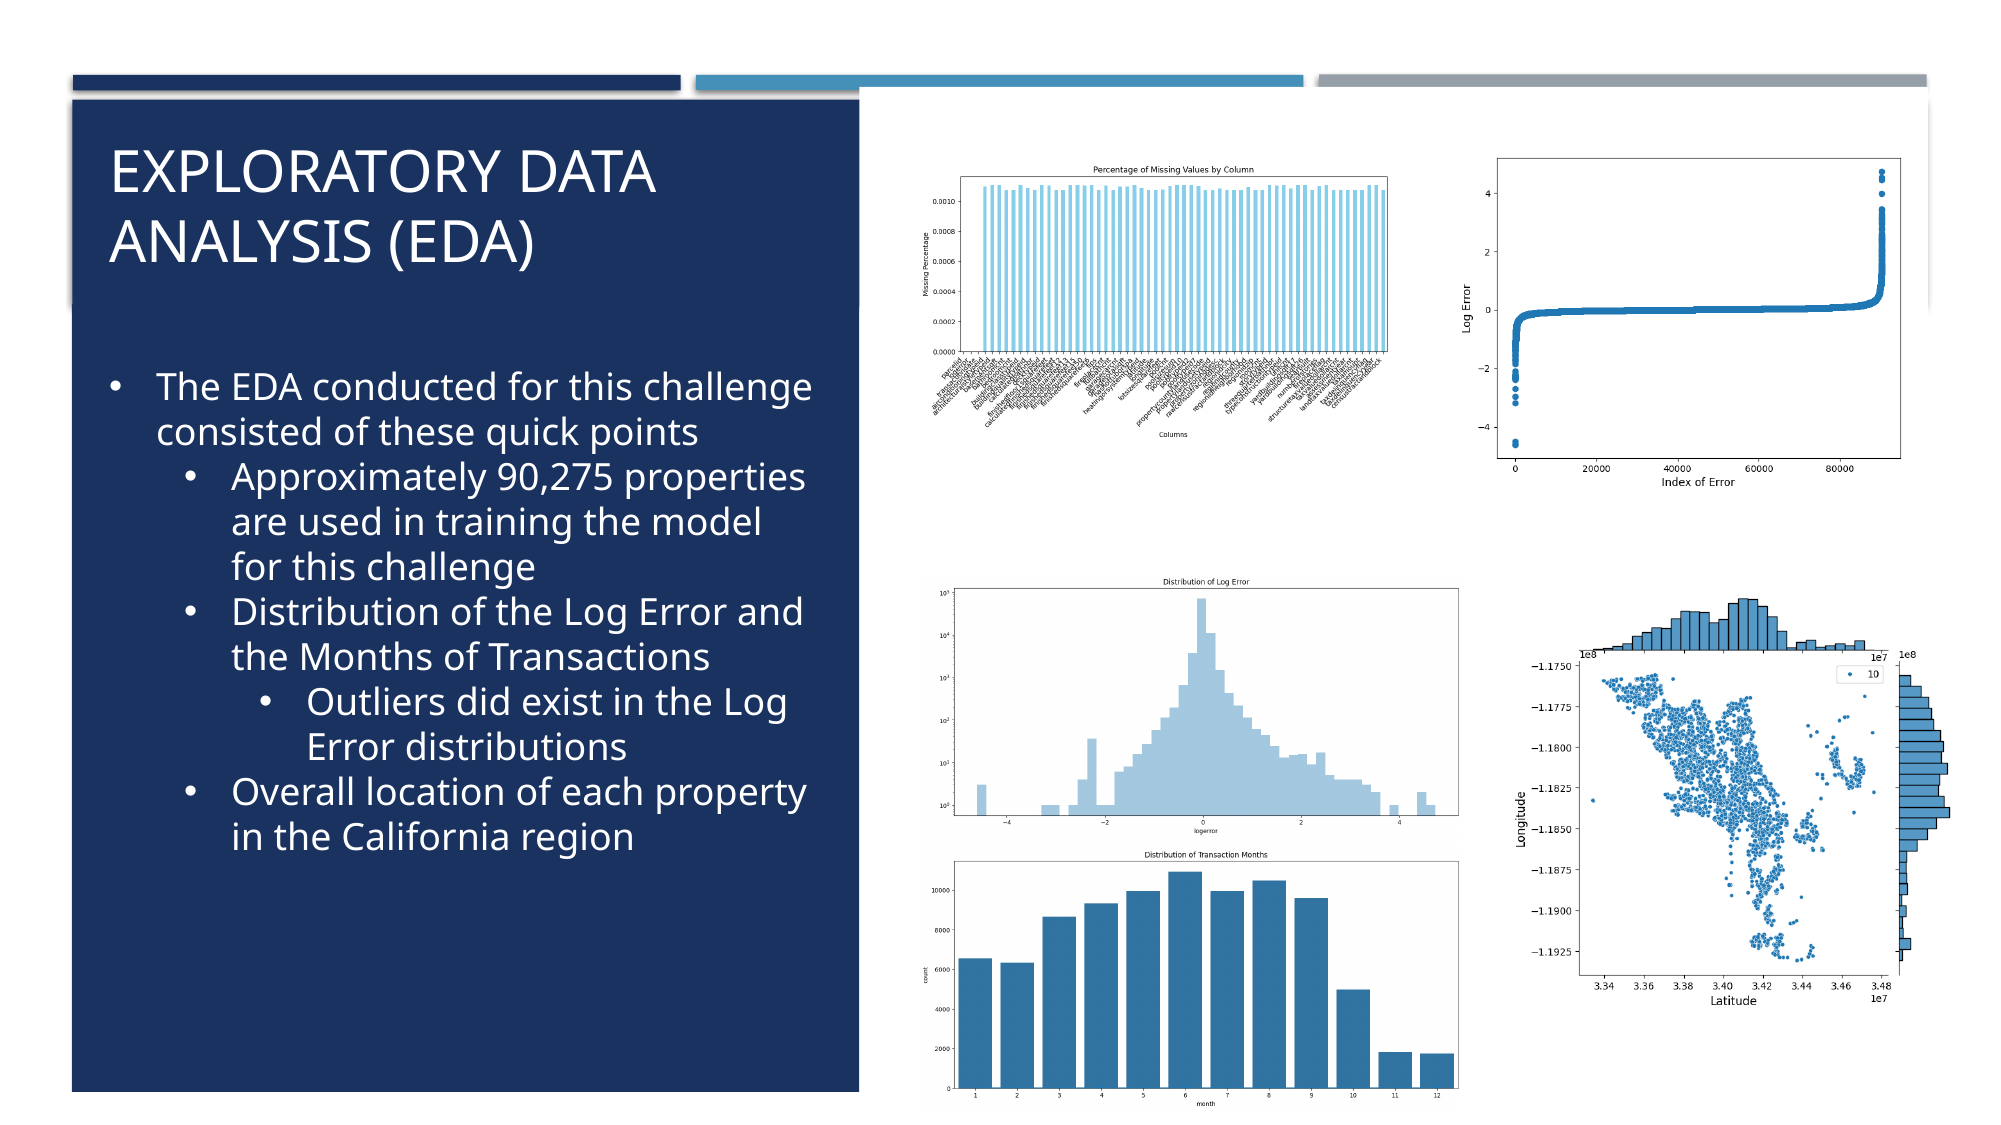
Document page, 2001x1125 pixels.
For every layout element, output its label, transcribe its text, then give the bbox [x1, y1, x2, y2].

picture [917, 160, 1391, 444]
text_box [858, 85, 1930, 1094]
title Exploratory Data Analysis (EDA) [94, 119, 830, 282]
text_box The EDA conducted for this challenge consisted of these quick points Approximately 90,275 properties are used in training the model for this challenge Distribution of the Log Error and the Months of Transactions Outliers did exist in the Log Error distributions Overall location of each property in the California region [94, 355, 830, 866]
text_box [70, 303, 858, 1094]
picture [917, 573, 1462, 1112]
picture [1454, 150, 1906, 496]
picture [1507, 588, 1959, 1014]
